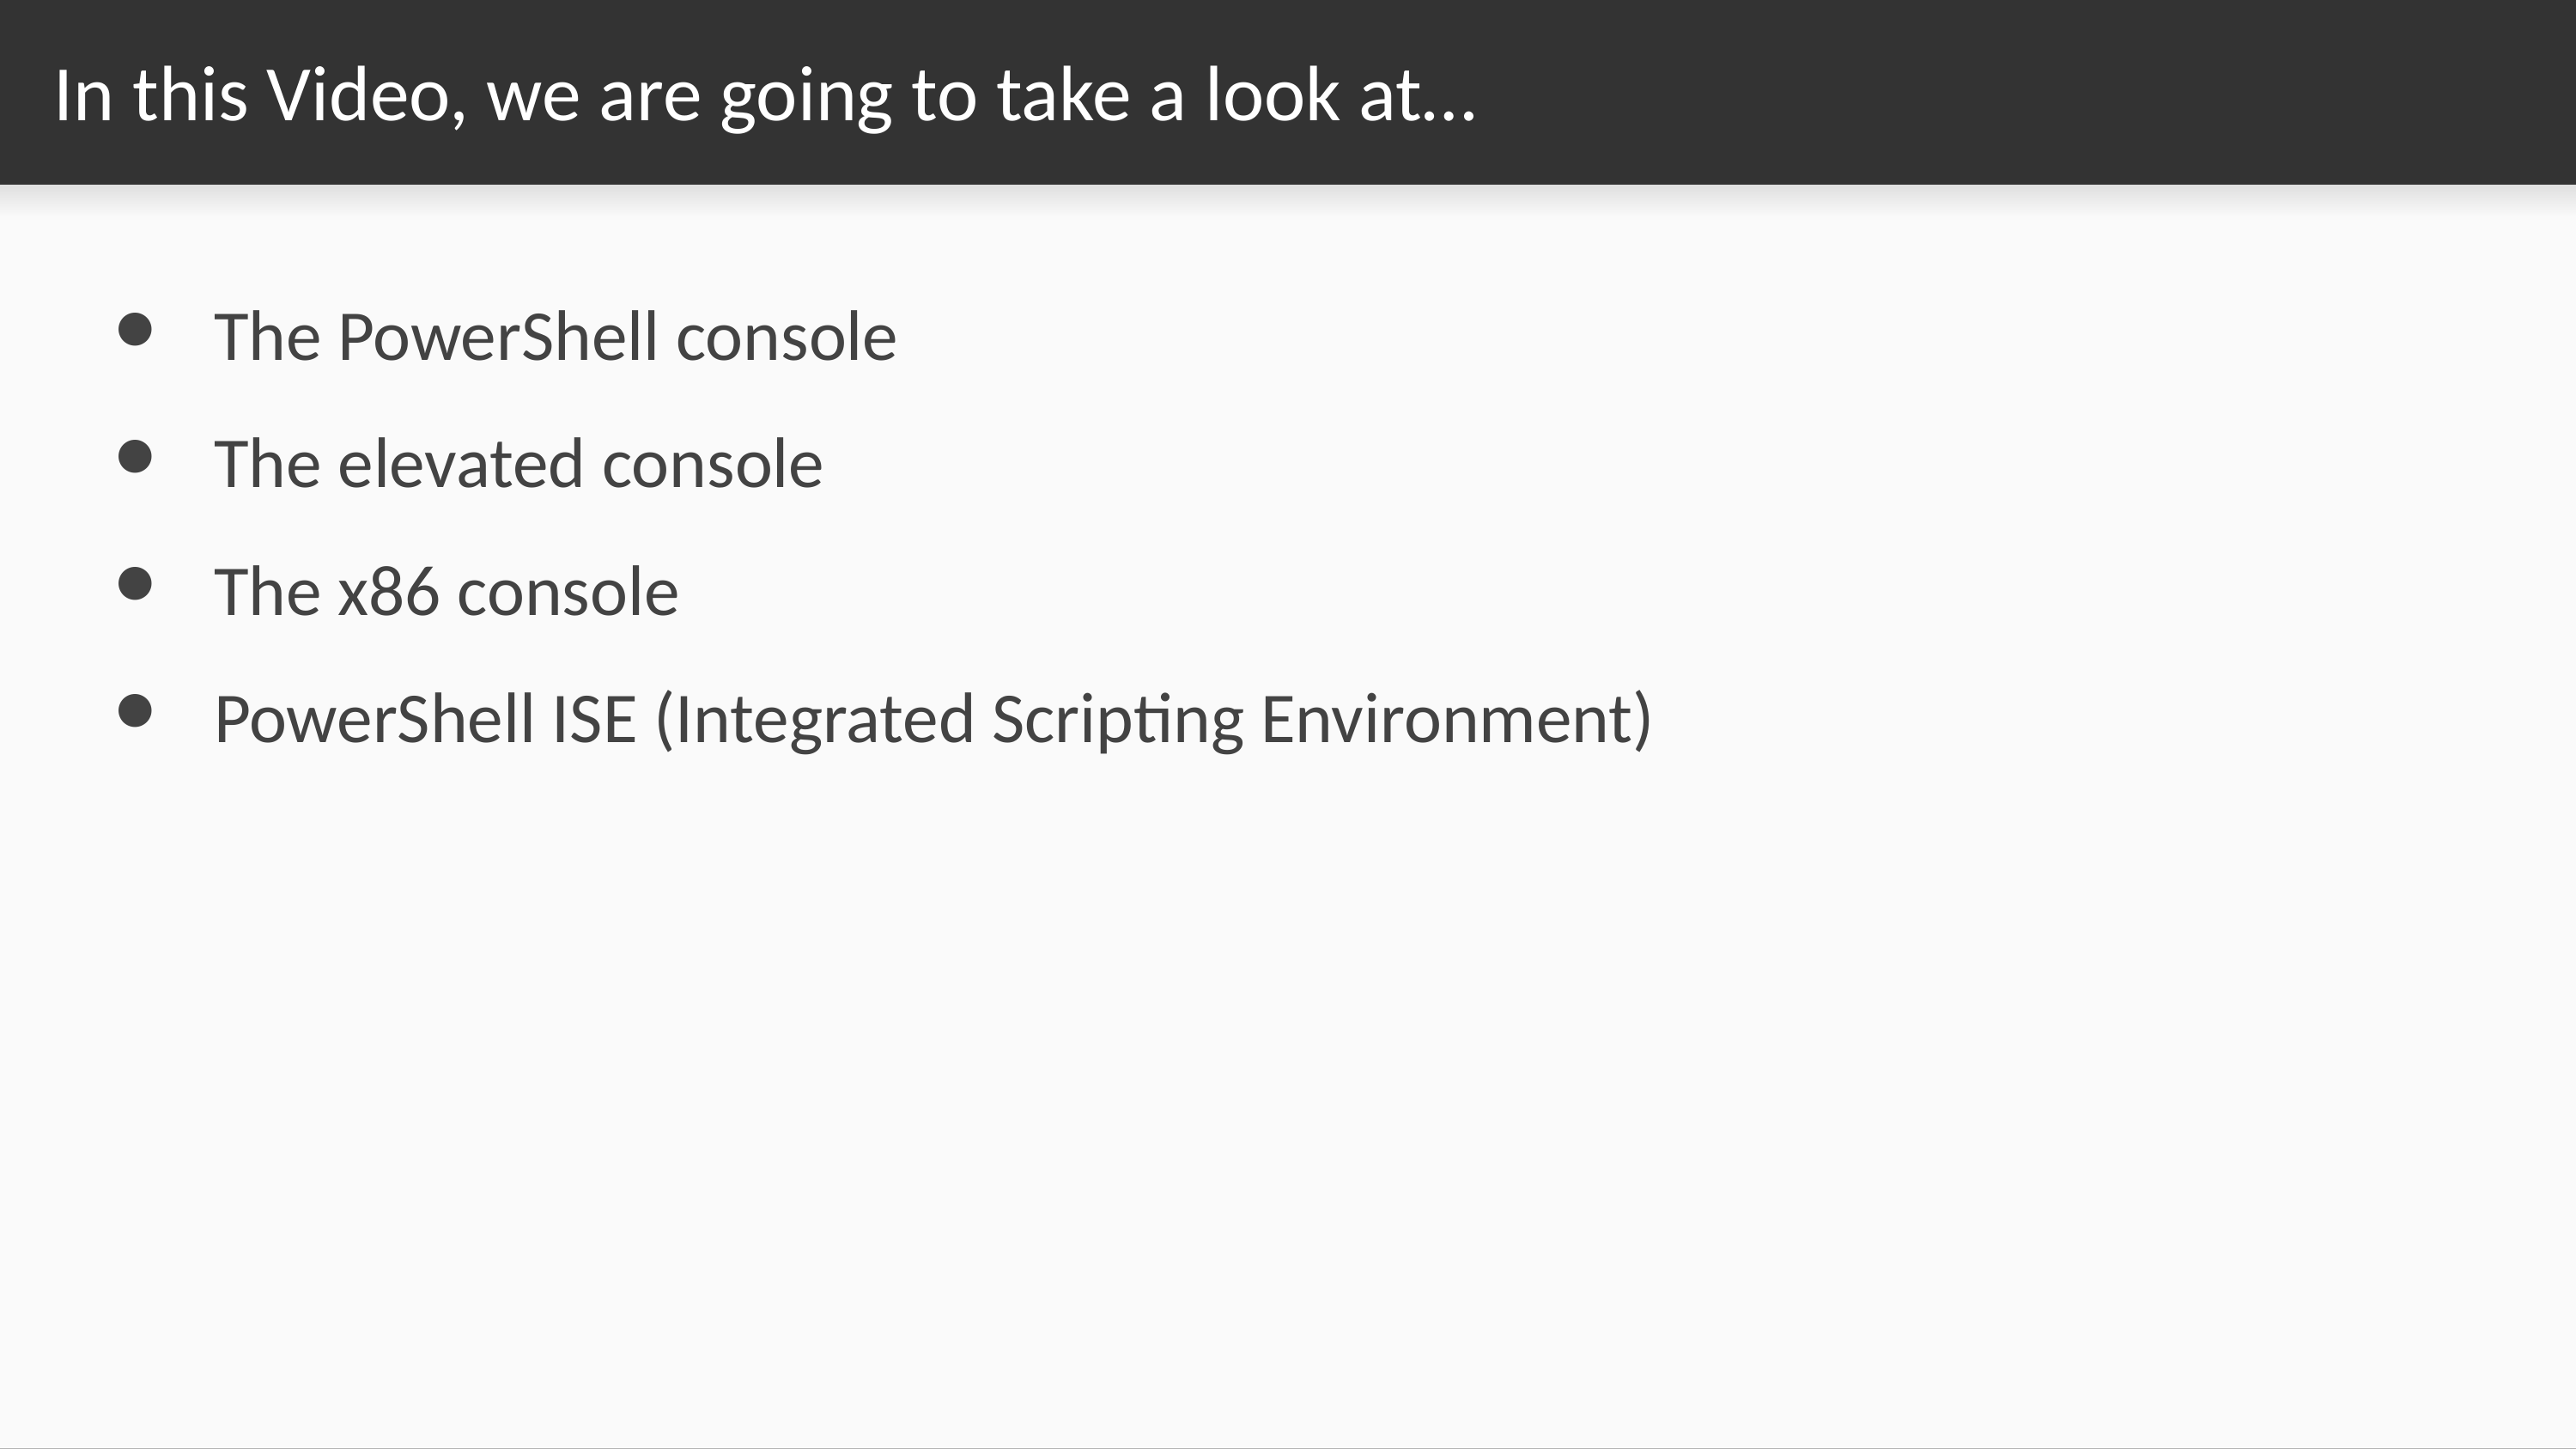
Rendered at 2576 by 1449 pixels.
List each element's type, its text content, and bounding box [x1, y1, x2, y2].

list The PowerShell console The elevated console The x86 console PowerShell ISE (Integrated Scripting Environment) [59, 250, 2514, 1384]
title In this Video, we are going to take a look at… [27, 4, 2514, 174]
